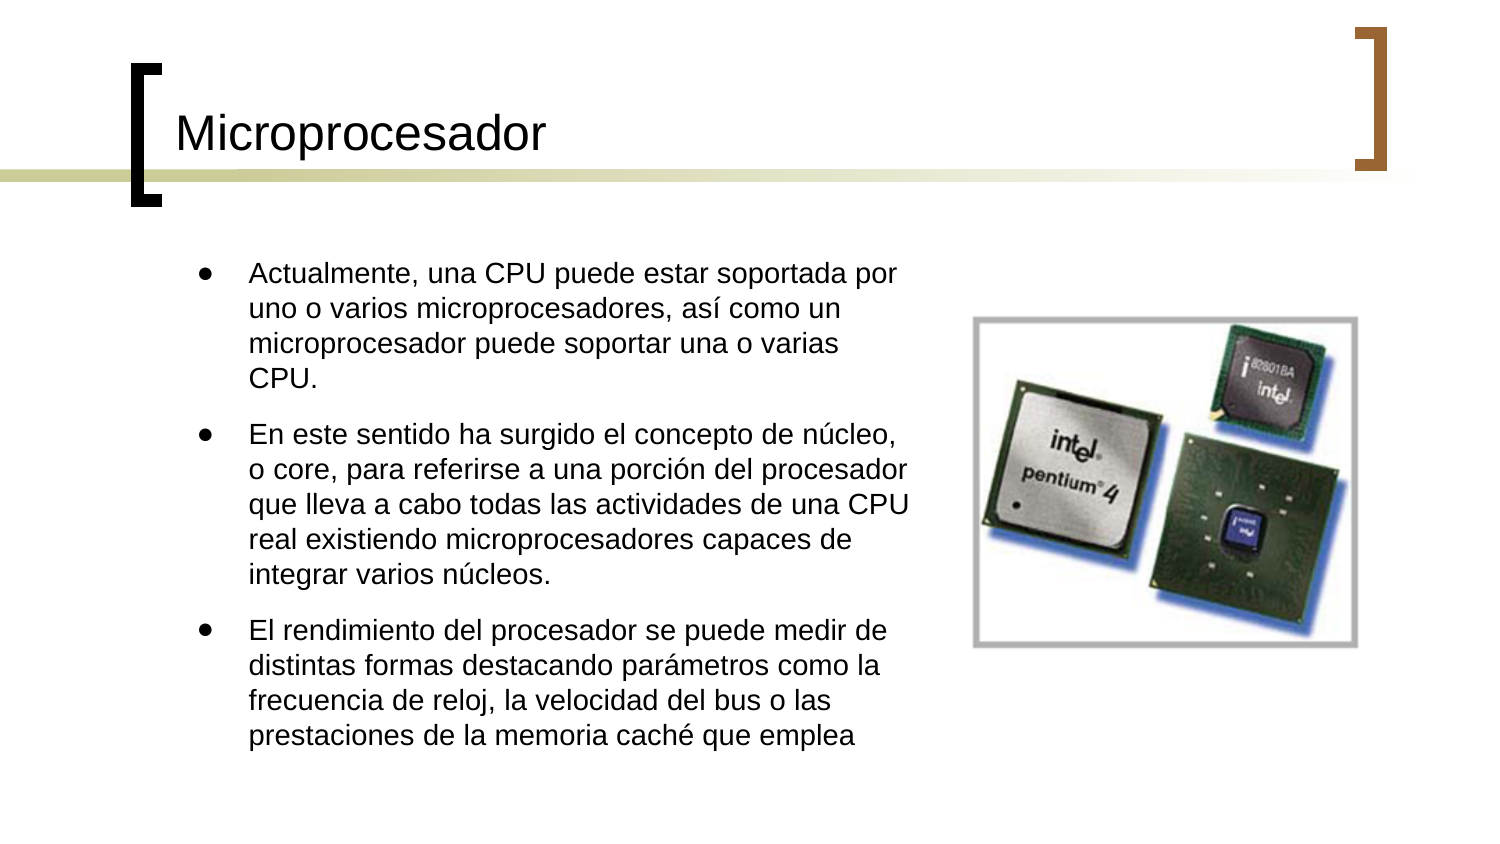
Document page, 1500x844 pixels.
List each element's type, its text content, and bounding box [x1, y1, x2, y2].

text_box Actualmente, una CPU puede estar soportada por uno o varios microprocesadores, así como un microprocesador puede soportar una o varias CPU. En este sentido ha surgido el concepto de núcleo, o core, para referirse a una porción del procesador que lleva a cabo todas las actividades de una CPU real existiendo microprocesadores capaces de integrar varios núcleos. El rendimiento del procesador se puede medir de distintas formas destacando parámetros como la frecuencia de reloj, la velocidad del bus o las prestaciones de la memoria caché que emplea [158, 239, 931, 520]
picture [929, 285, 1400, 670]
text_box Microprocesador [160, 85, 992, 183]
